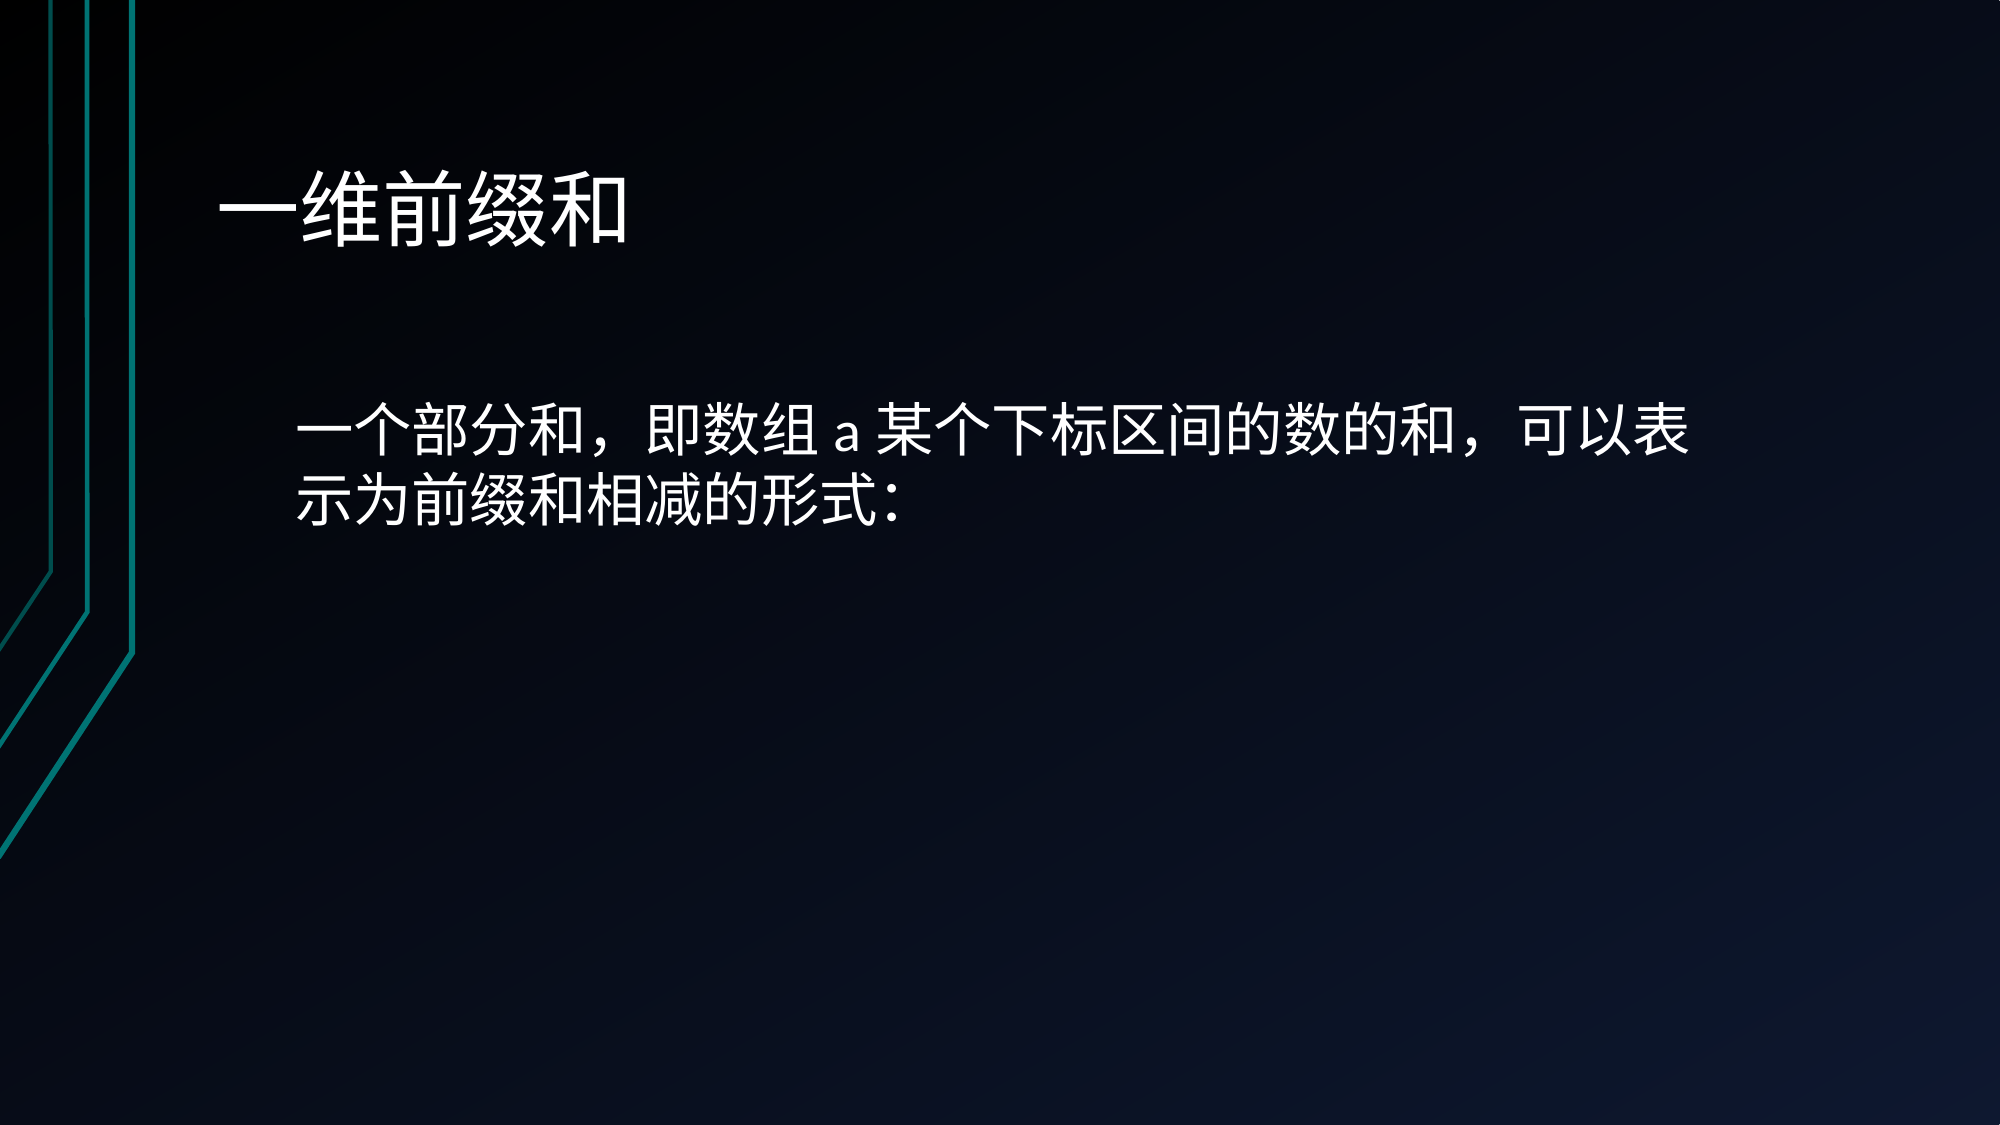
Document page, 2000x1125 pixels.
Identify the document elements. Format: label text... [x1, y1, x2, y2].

title 一维前缀和 [196, 90, 673, 269]
